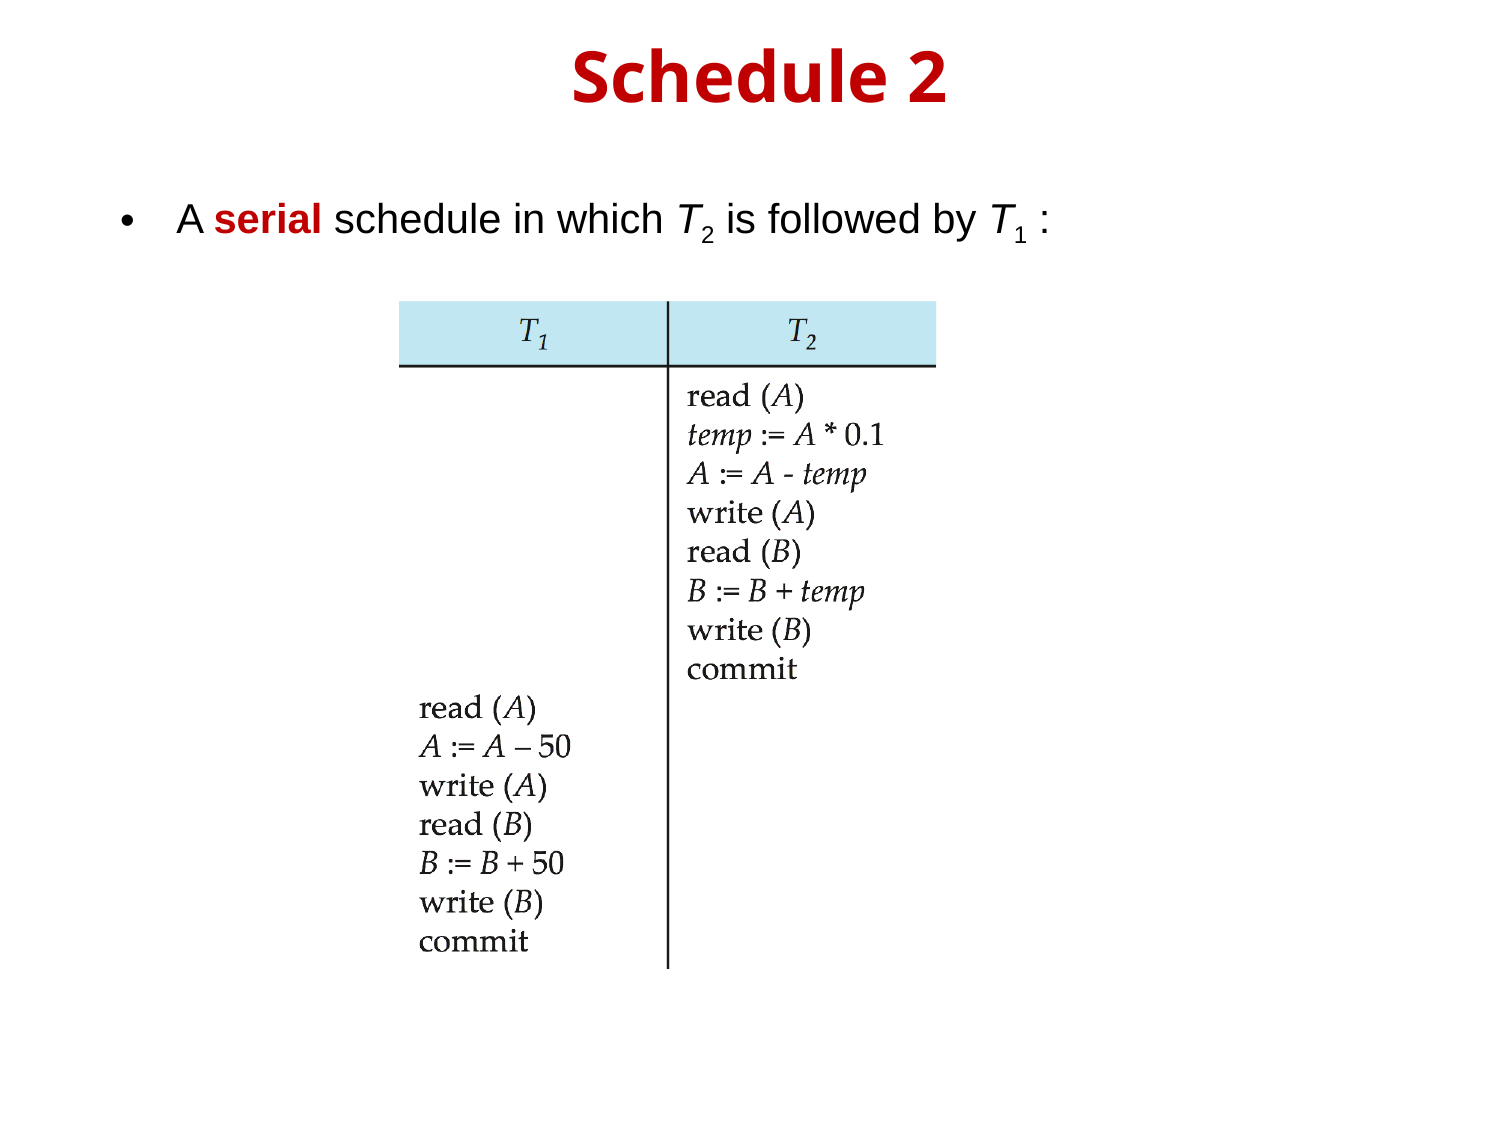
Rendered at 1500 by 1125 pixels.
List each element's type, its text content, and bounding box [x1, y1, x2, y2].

title Schedule 2 [97, 23, 1423, 124]
text_box A serial schedule in which T2 is followed by T1 : [105, 183, 1409, 379]
picture [399, 299, 938, 969]
